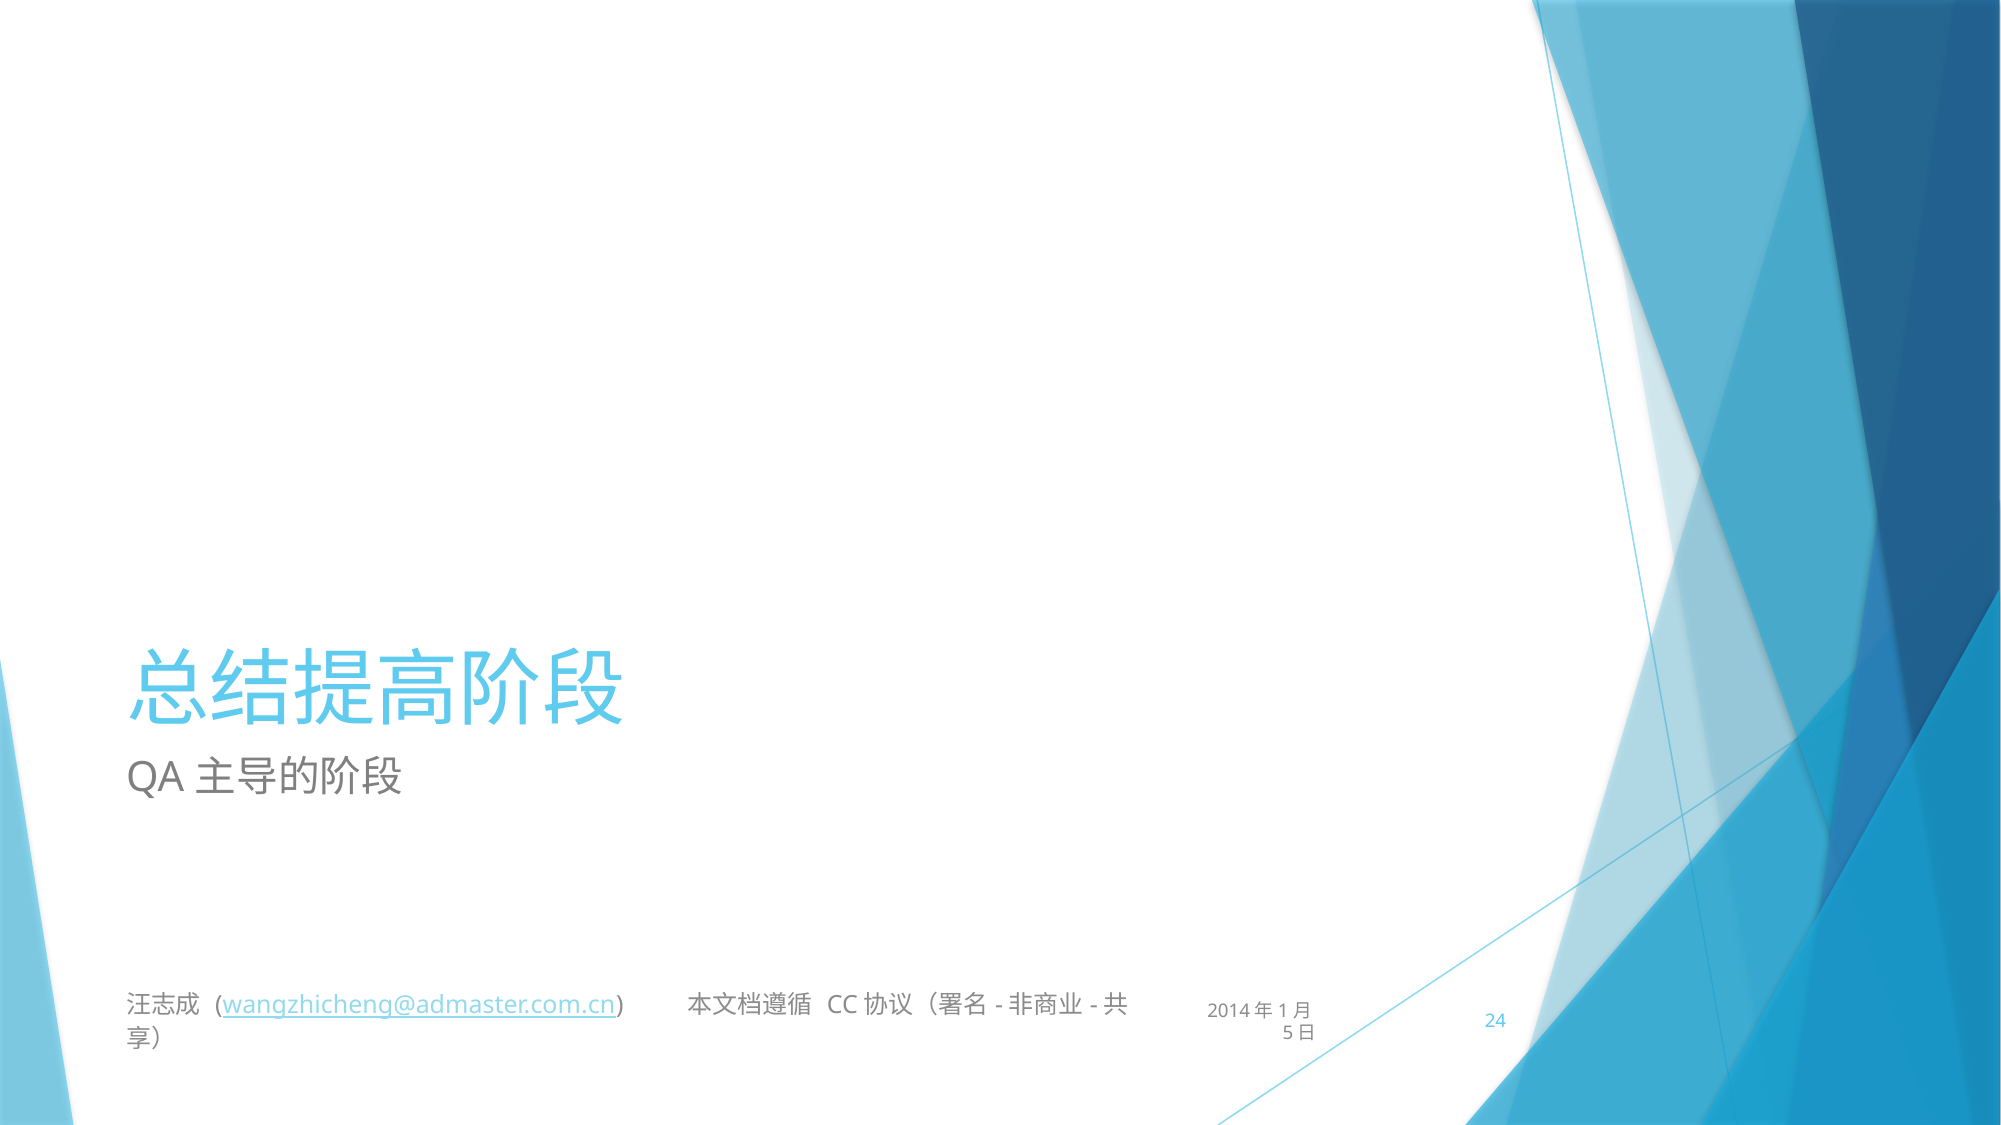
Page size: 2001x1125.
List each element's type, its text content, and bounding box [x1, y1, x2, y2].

title 总结提高阶段 [111, 443, 1522, 742]
slide_number 24 [1409, 991, 1522, 1051]
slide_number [1181, 991, 1332, 1051]
list QA主导的阶段 [111, 742, 1522, 884]
footer 汪志成 (wangzhicheng@admaster.com.cn) 本文档遵循 CC协议（署名-非商业-共享） [111, 991, 1145, 1051]
